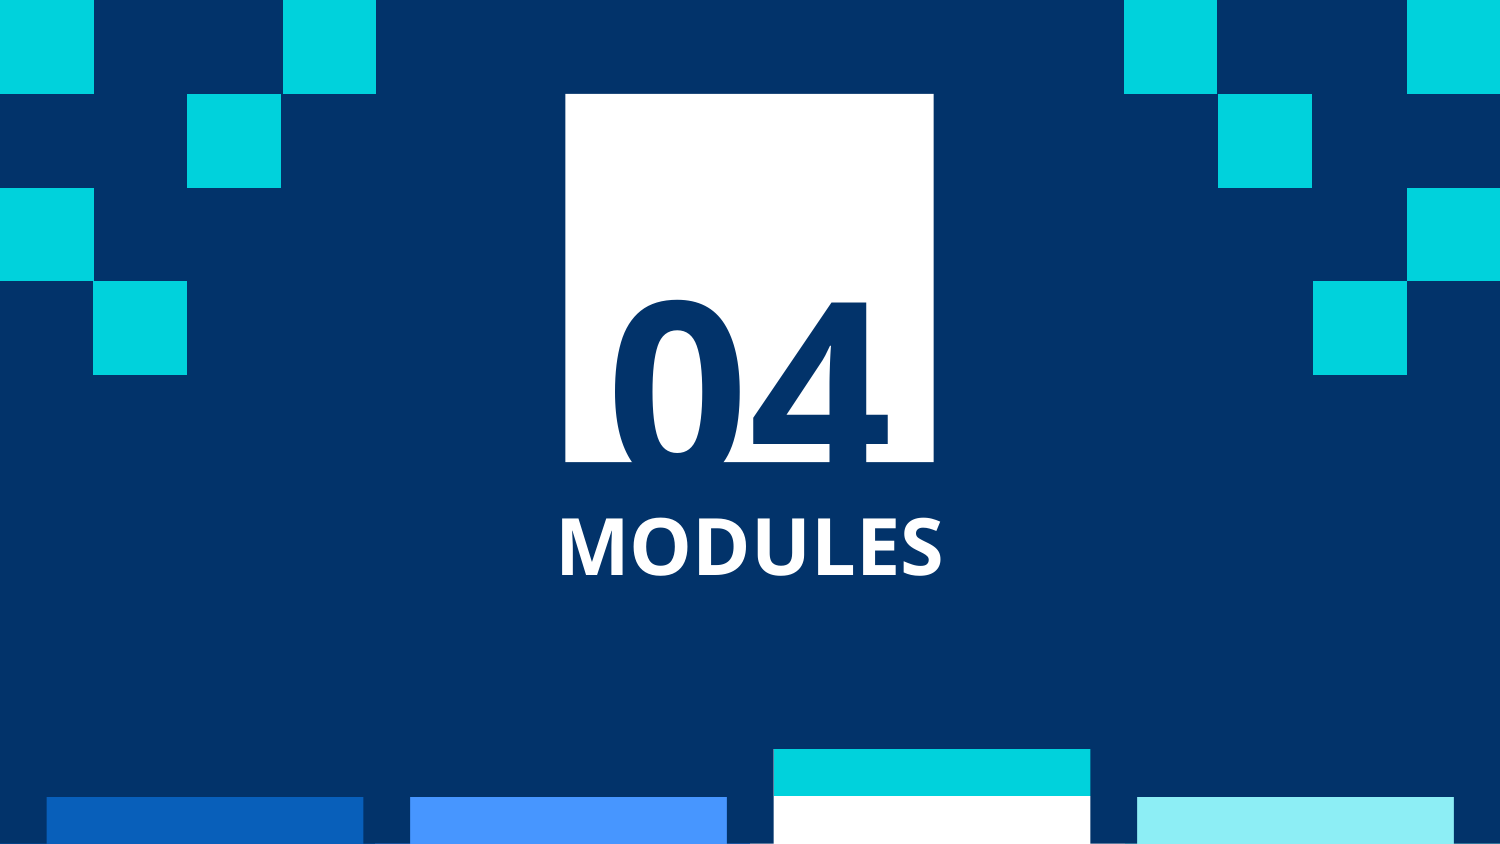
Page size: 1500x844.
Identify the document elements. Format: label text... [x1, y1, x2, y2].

title MODULES [344, 493, 1156, 594]
title 04 [562, 300, 938, 462]
